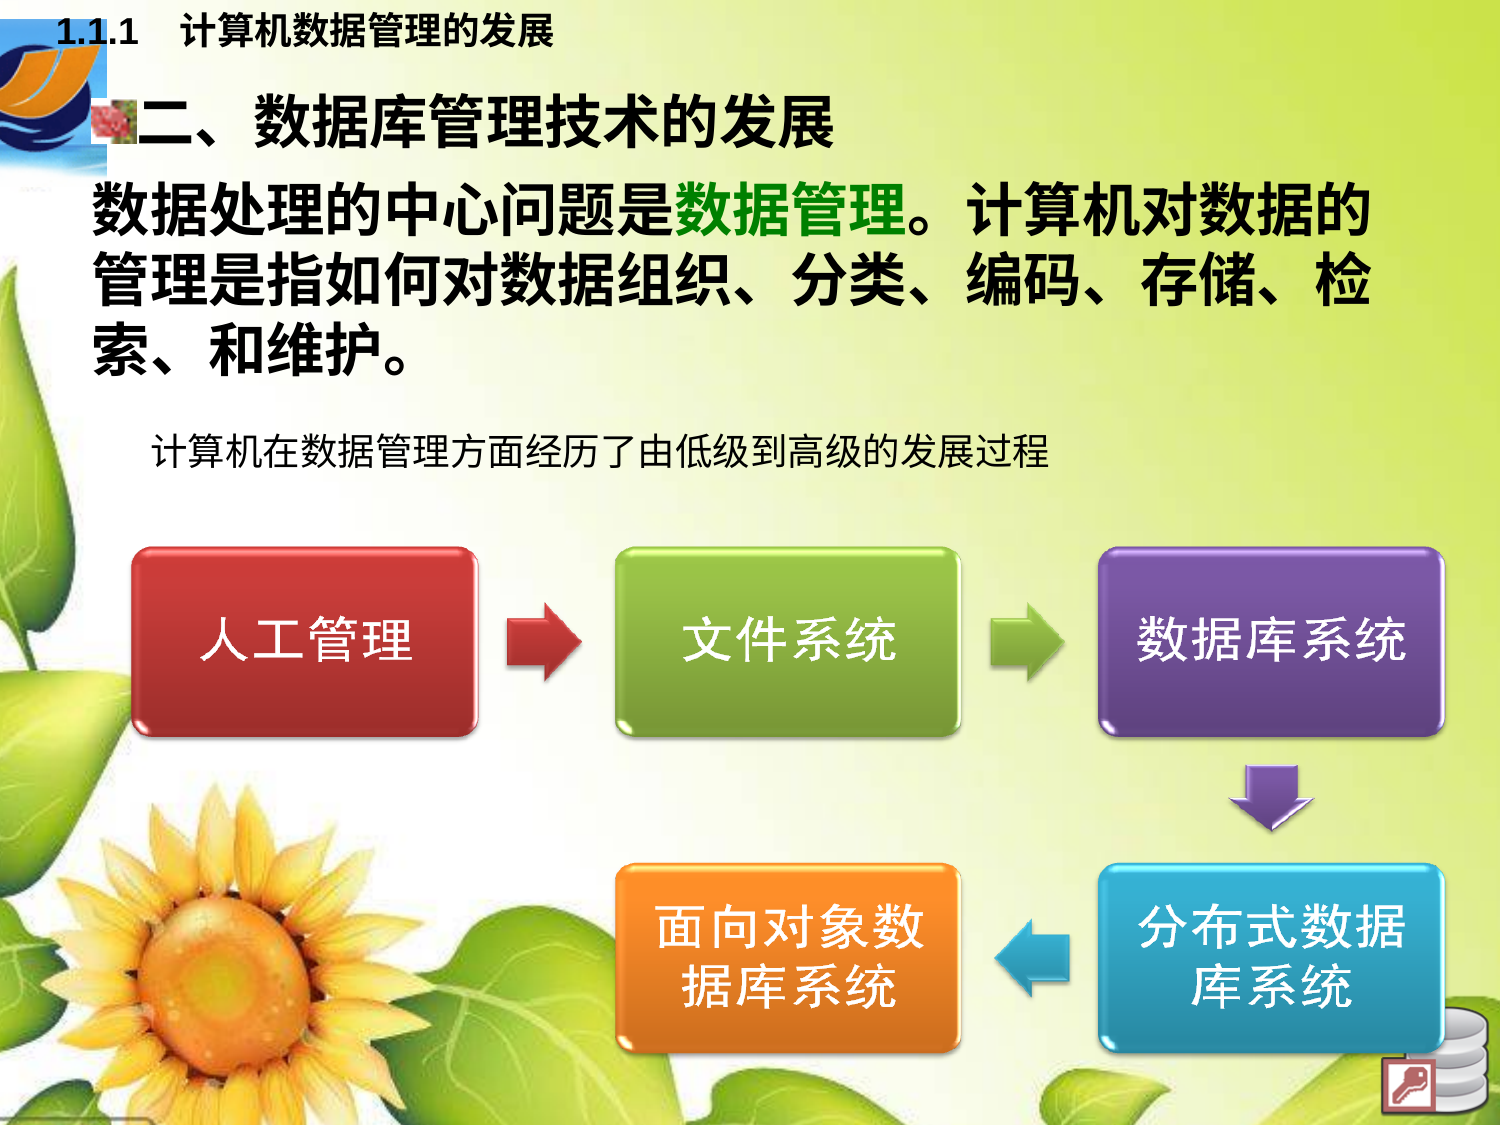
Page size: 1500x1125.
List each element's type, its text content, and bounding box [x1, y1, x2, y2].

list 二、数据库管理技术的发展 数据处理的中心问题是数据管理。计算机对数据的管理是指如何对数据组织、分类、编码、存储、检索、和维护。 [76, 78, 1427, 421]
text_box 1.1.1 计算机数据管理的发展 [41, 0, 632, 60]
picture [0, 0, 1500, 1125]
